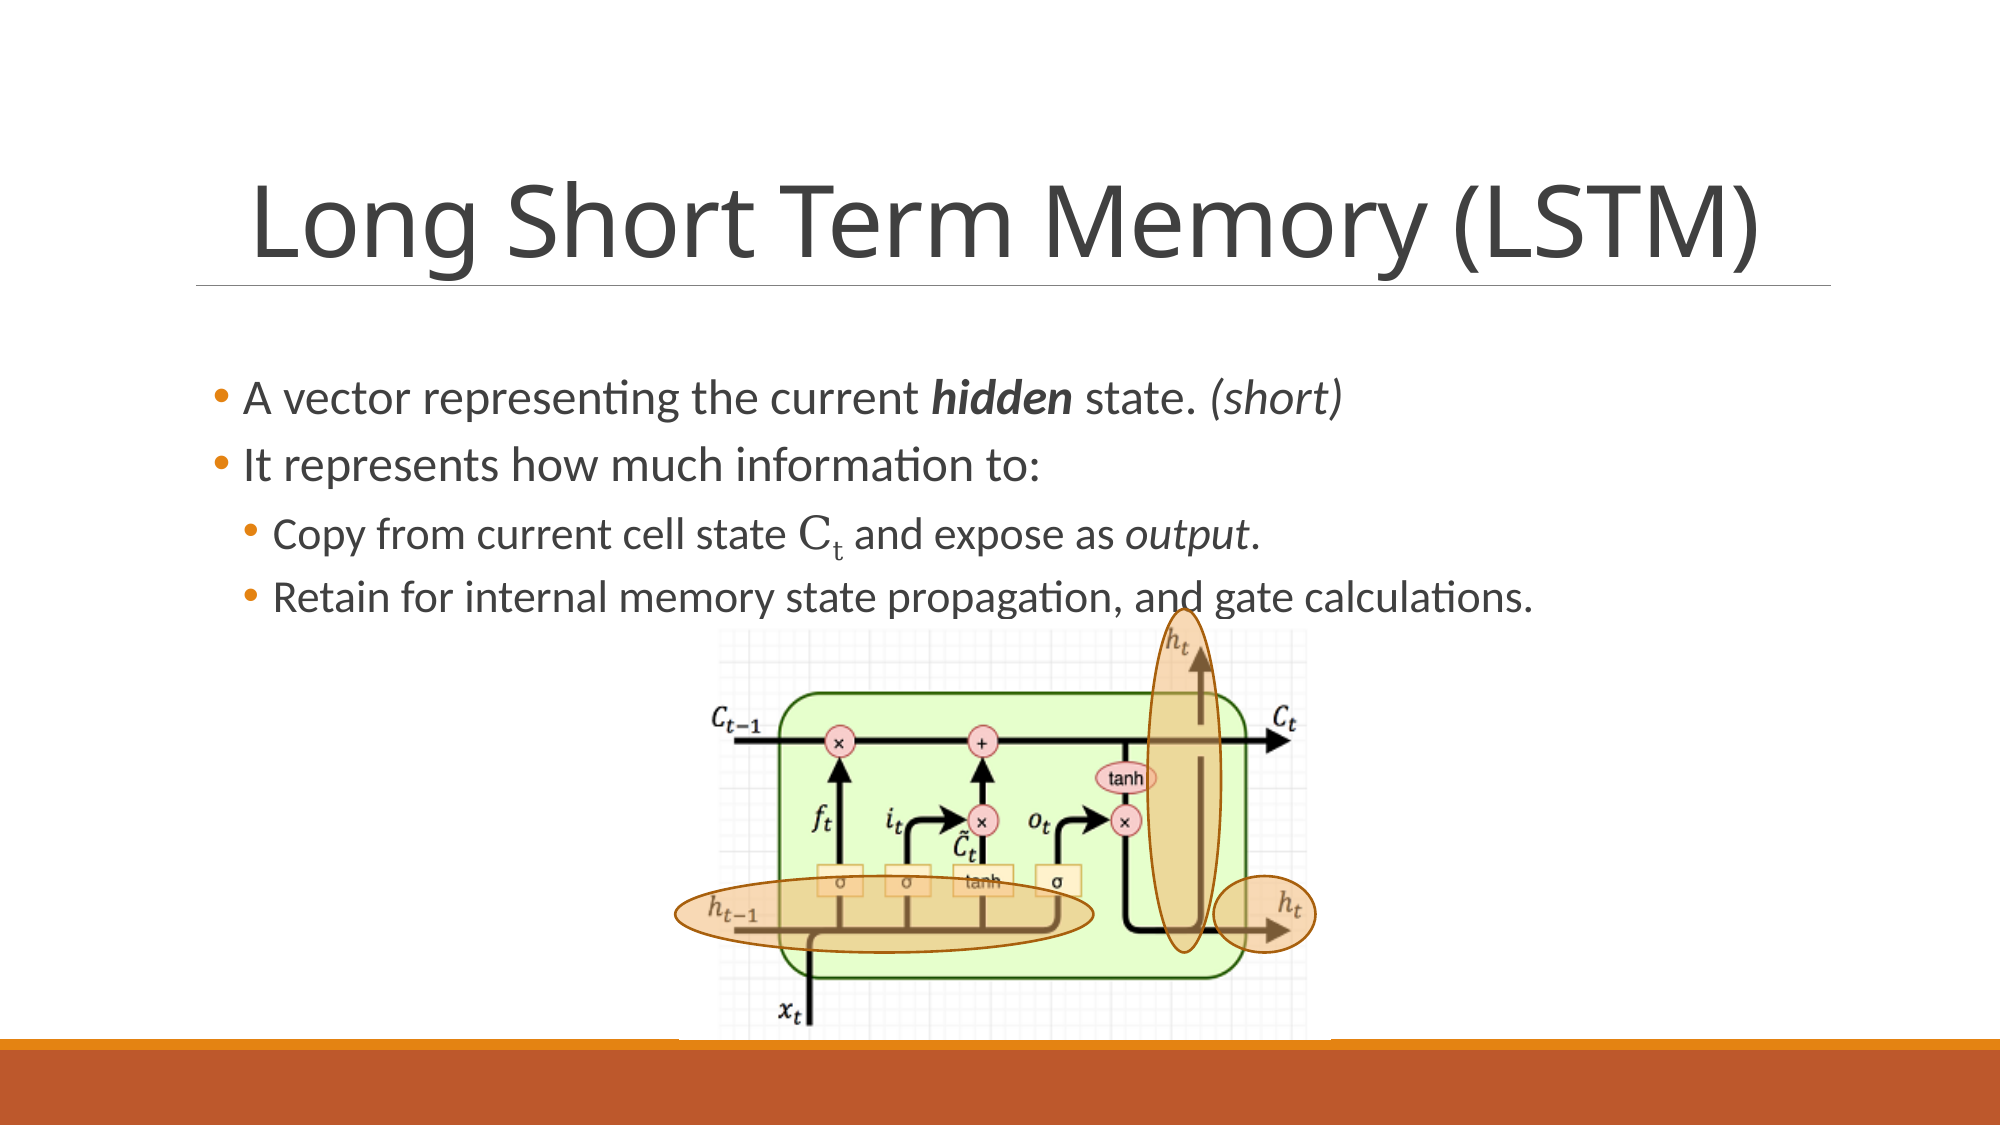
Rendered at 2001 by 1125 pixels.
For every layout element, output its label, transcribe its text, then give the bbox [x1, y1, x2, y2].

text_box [674, 608, 1332, 1040]
title Long Short Term Memory (LSTM) [180, 47, 1830, 285]
